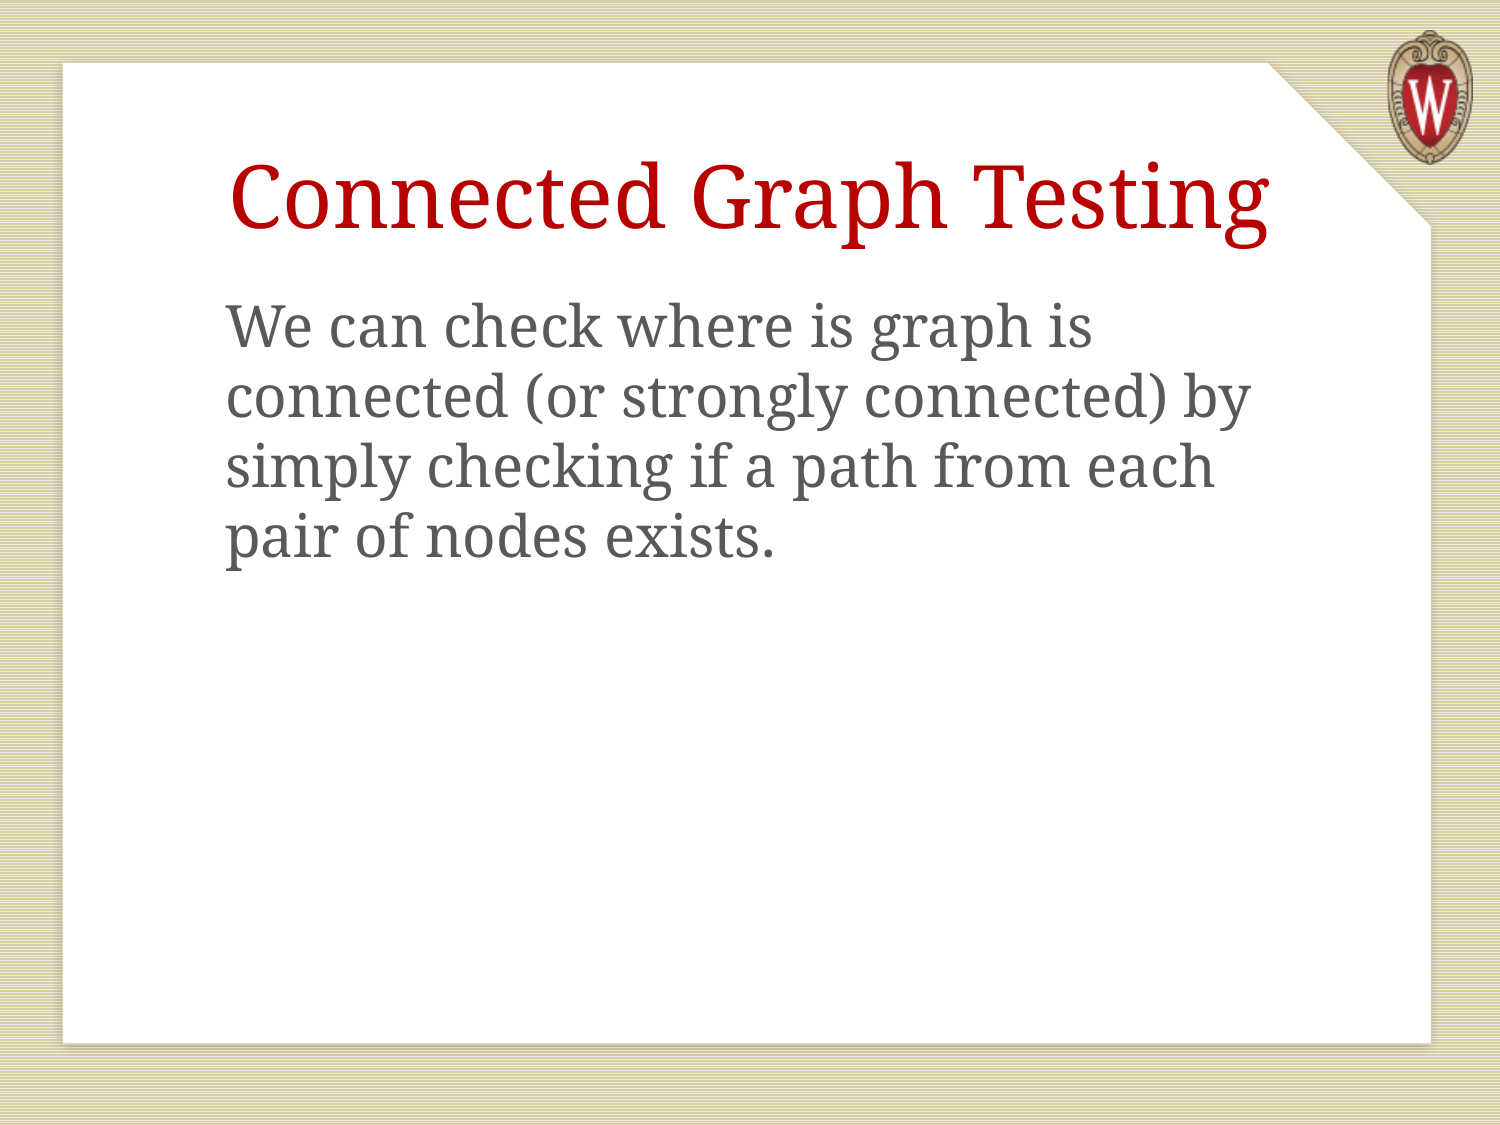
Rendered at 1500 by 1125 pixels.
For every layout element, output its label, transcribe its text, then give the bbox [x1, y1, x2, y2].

subtitle We can check where is graph is connected (or strongly connected) by simply checking if a path from each pair of nodes exists. [225, 289, 1275, 887]
title Connected Graph Testing [112, 141, 1388, 290]
